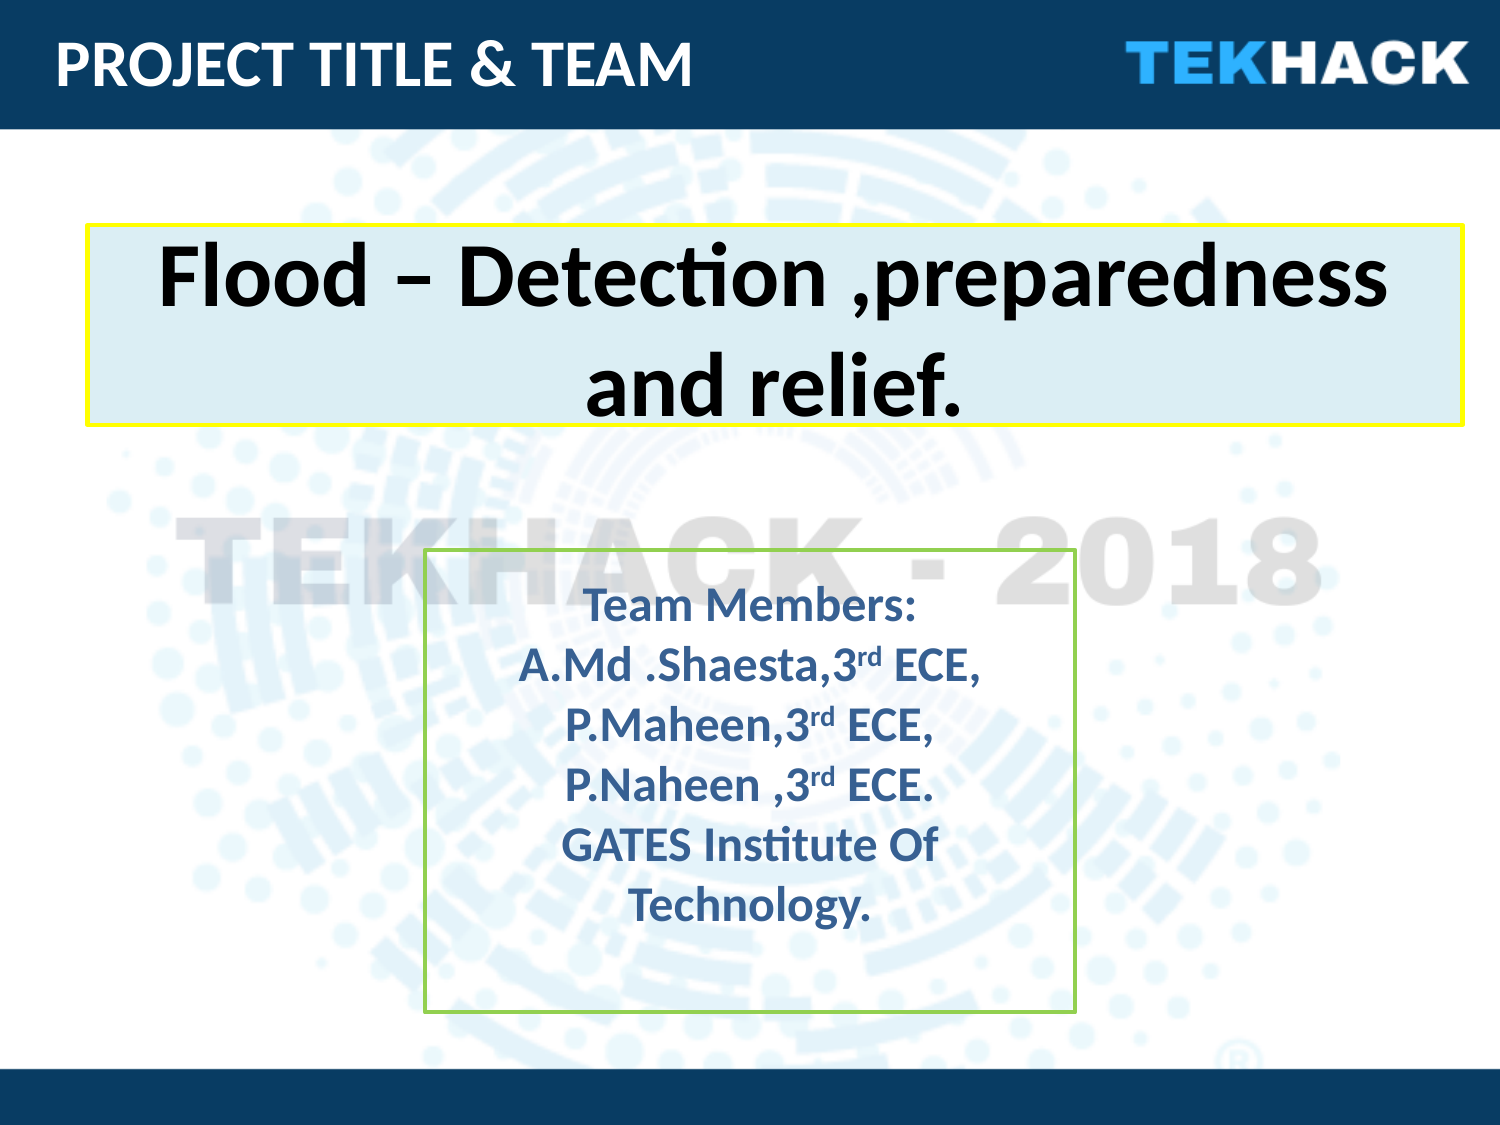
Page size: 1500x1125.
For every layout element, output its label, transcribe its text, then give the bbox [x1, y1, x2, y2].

text_box Flood – Detection ,preparedness and relief. [85, 223, 1465, 427]
text_box Team Members: A.Md .Shaesta,3rd ECE, P.Maheen,3rd ECE, P.Naheen ,3rd ECE. GATES Institute Of Technology. [423, 548, 1077, 1014]
text_box PROJECT TITLE & TEAM [40, 12, 710, 108]
picture [0, 0, 1500, 1125]
